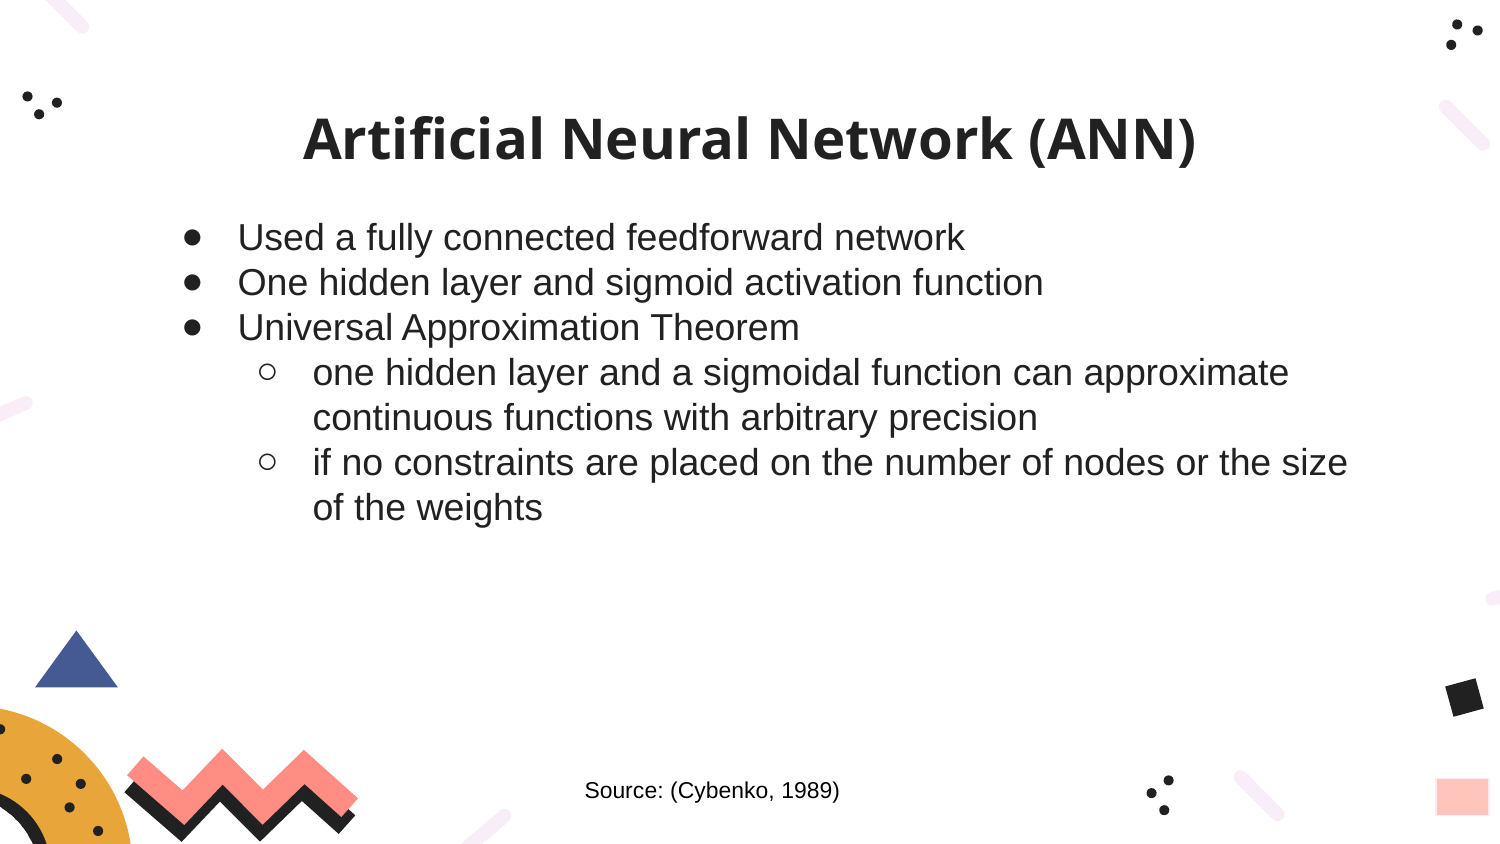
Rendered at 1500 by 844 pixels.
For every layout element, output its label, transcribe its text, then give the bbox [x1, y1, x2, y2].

text_box Source: (Cybenko, 1989) [569, 760, 889, 808]
text_box [1436, 778, 1489, 816]
text_box Used a fully connected feedforward network One hidden layer and sigmoid activation function Universal Approximation Theorem one hidden layer and a sigmoidal function can approximate continuous functions with arbitrary precision if no constraints are placed on the number of nodes or the size of the weights [147, 197, 1382, 716]
title Artificial Neural Network (ANN) [118, 77, 1382, 173]
